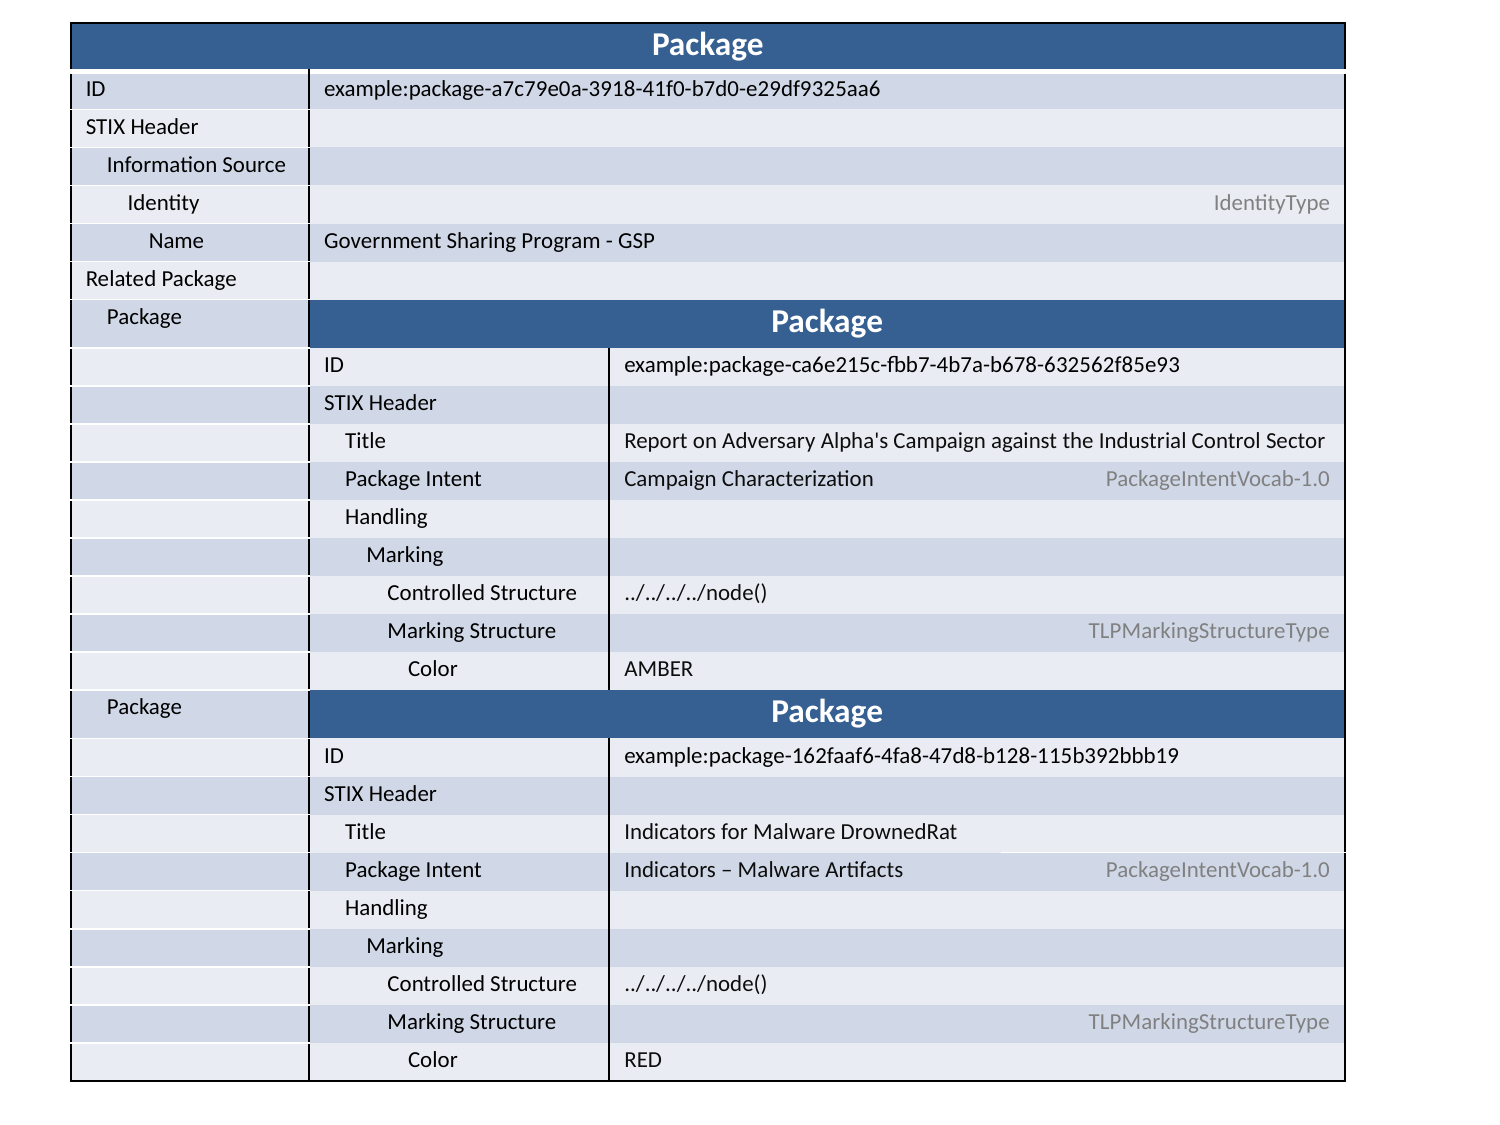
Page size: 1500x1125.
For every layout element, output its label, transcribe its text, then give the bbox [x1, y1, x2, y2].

table_cell [610, 538, 1344, 576]
table_cell Package [72, 300, 308, 347]
table_cell Title [310, 815, 608, 853]
table_cell Marking Structure [310, 614, 608, 652]
table_cell Indicators – Malware Artifacts [610, 853, 1001, 891]
table_cell ../../../../node() [610, 576, 1344, 614]
table_cell Handling [310, 500, 608, 538]
table_cell ../../../../node() [610, 967, 1344, 1005]
table_cell RED [610, 1043, 1344, 1080]
table_cell Information Source [72, 148, 308, 185]
table_cell [72, 891, 308, 928]
table_cell Marking Structure [310, 1005, 608, 1043]
table_cell Report on Adversary Alpha's Campaign against the Industrial Control Sector [610, 424, 1344, 462]
table_cell [72, 815, 308, 852]
table_cell Marking [310, 929, 608, 967]
table_cell STIX Header [72, 110, 308, 147]
table_cell Package [310, 300, 1344, 348]
table_cell Controlled Structure [310, 576, 608, 614]
table_cell [72, 968, 308, 1004]
table_cell Marking [310, 538, 608, 576]
table_cell [72, 463, 308, 499]
table_cell [72, 739, 308, 776]
table_cell Identity [72, 186, 308, 223]
table_cell IdentityType [310, 185, 1344, 224]
table_cell [610, 386, 1344, 424]
table_cell example:package-ca6e215c-fbb7-4b7a-b678-632562f85e93 [610, 348, 1344, 386]
table_cell ID [310, 348, 608, 386]
table_cell [72, 539, 308, 575]
table_cell [72, 387, 308, 423]
table_cell [610, 500, 1344, 538]
table_cell Package Intent [310, 853, 608, 891]
table_cell [610, 929, 1344, 967]
table_cell [72, 615, 308, 651]
table_cell [610, 891, 1344, 929]
table_cell [310, 262, 1344, 300]
table_cell [310, 109, 1344, 147]
table_cell Package Intent [310, 462, 608, 500]
table_cell Campaign Characterization [610, 462, 1001, 500]
table_cell Related Package [72, 262, 308, 299]
table_cell [310, 147, 1344, 185]
table_cell [72, 349, 308, 385]
table_cell [72, 425, 308, 461]
table_cell Government Sharing Program - GSP [310, 224, 1344, 262]
table_cell Name [72, 224, 308, 261]
table_cell Color [310, 652, 608, 690]
table_cell TLPMarkingStructureType [610, 1005, 1344, 1043]
table_cell STIX Header [310, 777, 608, 815]
table_cell [72, 930, 308, 966]
table_cell Package [310, 690, 1344, 738]
table_cell [72, 1044, 308, 1080]
table_cell ID [310, 738, 608, 777]
table_cell example:package-a7c79e0a-3918-41f0-b7d0-e29df9325aa6 [310, 74, 1344, 109]
table_cell TLPMarkingStructureType [610, 614, 1344, 652]
table_cell Handling [310, 891, 608, 929]
table_cell [72, 577, 308, 613]
table_cell STIX Header [310, 386, 608, 424]
table_cell [72, 653, 308, 689]
table_cell PackageIntentVocab-1.0 [1001, 462, 1344, 500]
table_cell [610, 777, 1344, 815]
table_cell Controlled Structure [310, 967, 608, 1005]
table_cell ID [72, 74, 308, 109]
table_cell AMBER [610, 652, 1344, 690]
table_cell Color [310, 1043, 608, 1080]
table_header Package [72, 24, 1344, 69]
table_cell PackageIntentVocab-1.0 [1001, 853, 1344, 891]
table_cell Package [72, 691, 308, 738]
table_cell example:package-162faaf6-4fa8-47d8-b128-115b392bbb19 [610, 738, 1344, 777]
table_cell Indicators for Malware DrownedRat [610, 815, 1344, 853]
table_cell [72, 501, 308, 537]
table_cell [72, 777, 308, 814]
table_cell [72, 1006, 308, 1042]
table_cell [72, 853, 308, 890]
table_cell Title [310, 424, 608, 462]
